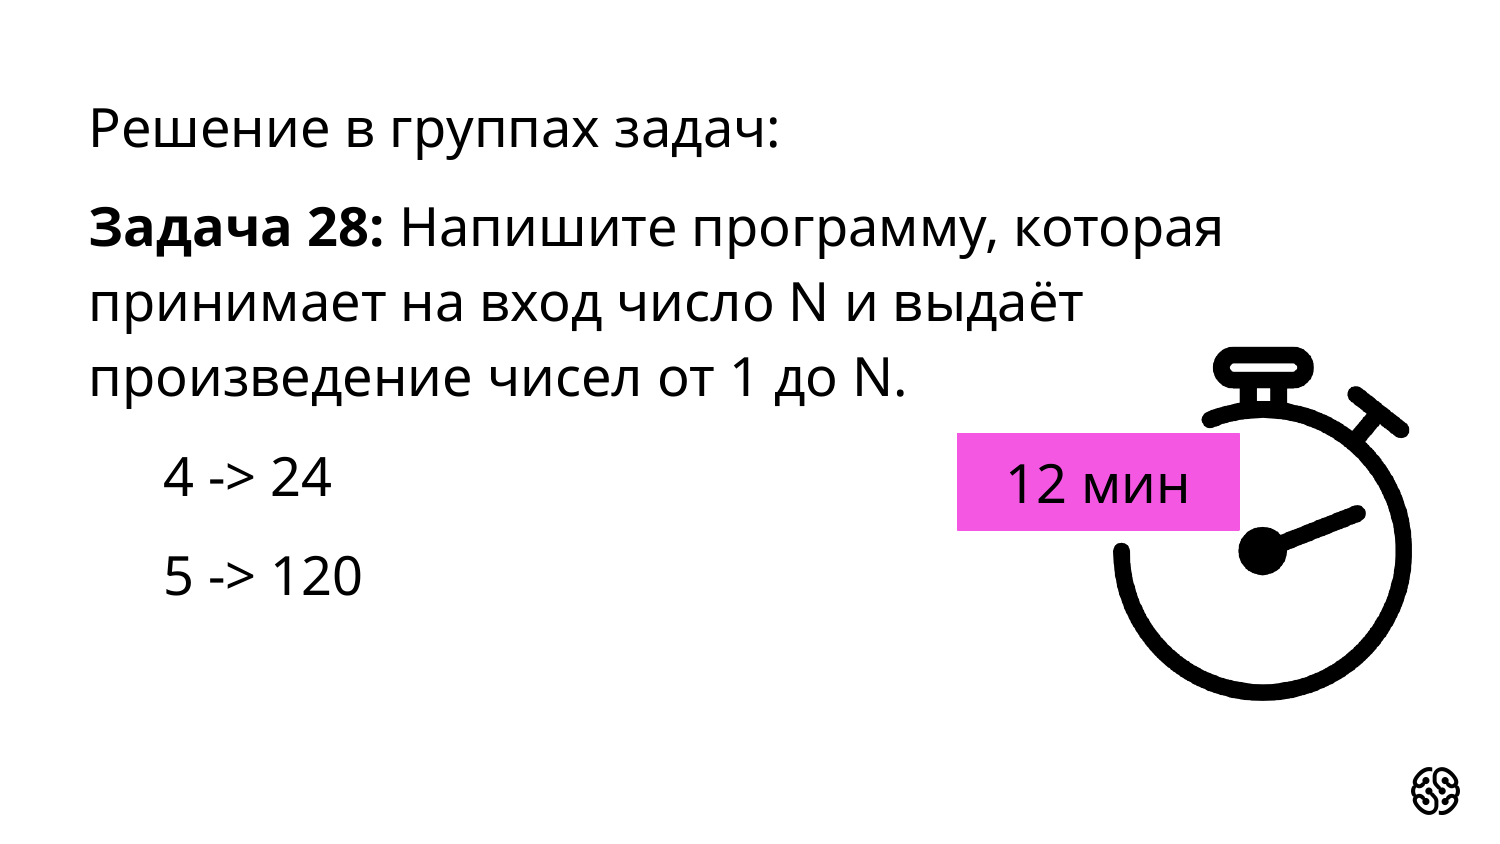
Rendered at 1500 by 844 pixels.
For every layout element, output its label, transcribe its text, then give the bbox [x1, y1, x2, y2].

picture [1411, 767, 1460, 815]
title Решение в группах задач: Задача 28: Напишите программу, которая принимает на вход число N и выдаёт произведение чисел от 1 до N. 4 -> 24 5 -> 120 [88, 93, 1317, 650]
text_box 12 мин [957, 433, 1047, 530]
picture [1052, 344, 1412, 703]
